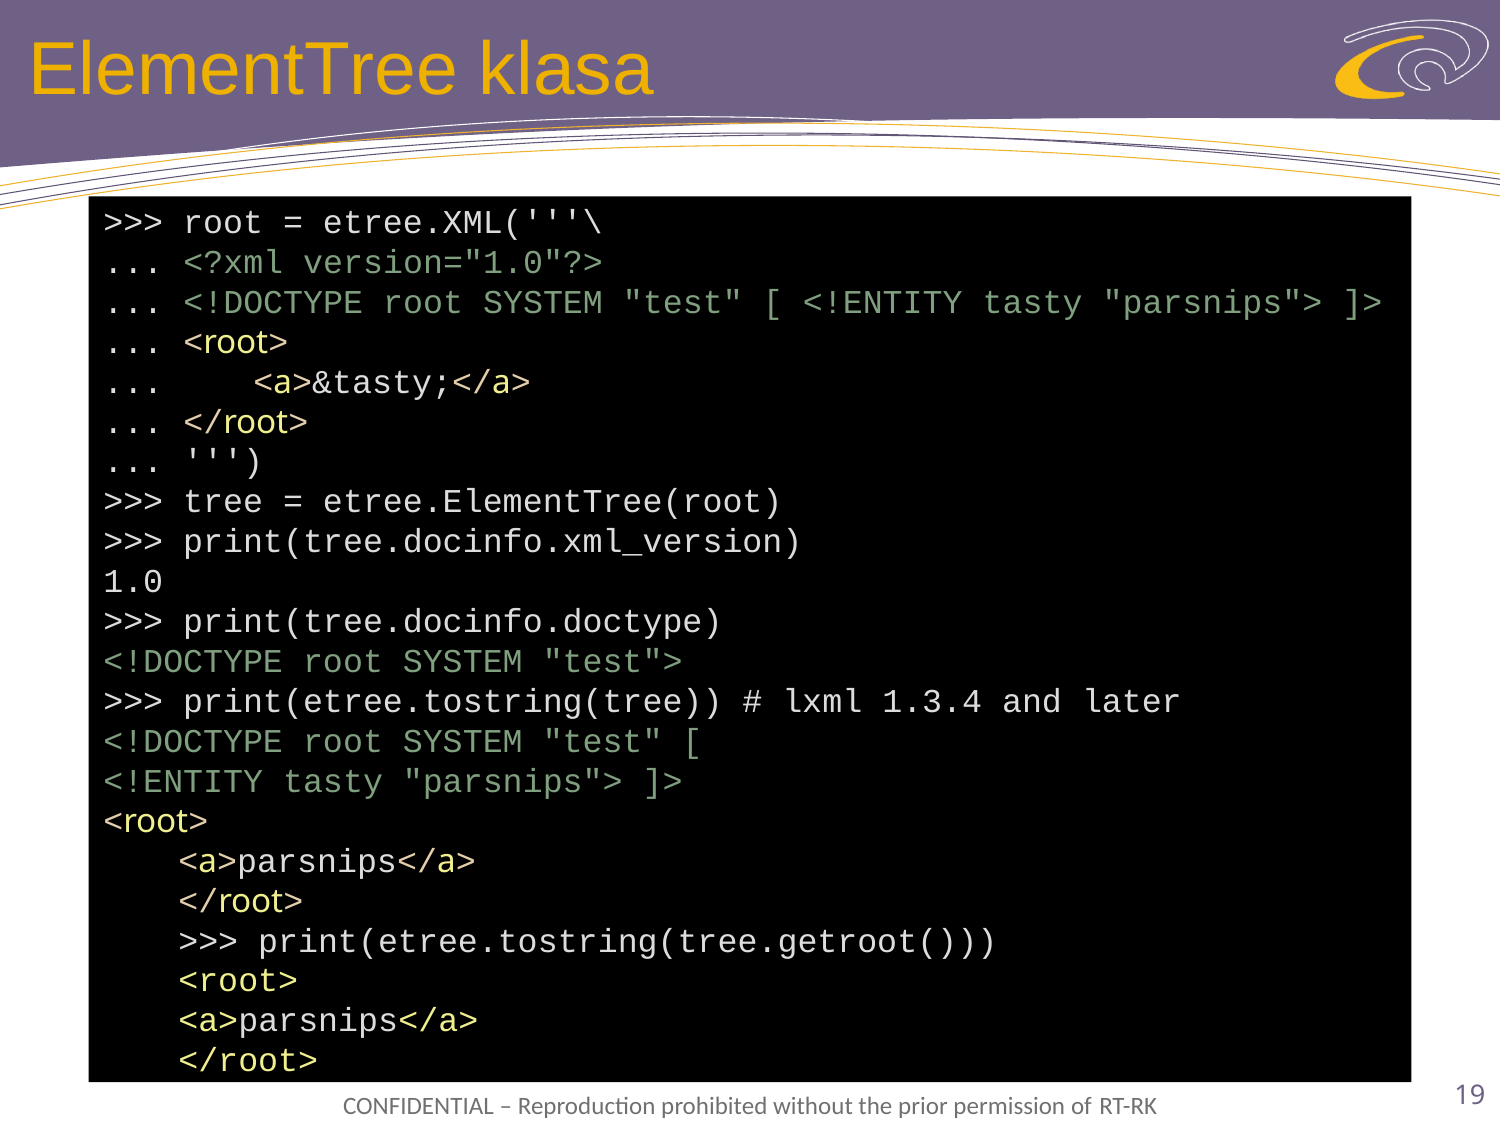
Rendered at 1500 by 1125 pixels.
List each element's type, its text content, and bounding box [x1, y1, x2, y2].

title ElementTree klasa [13, 19, 1313, 138]
text_box >>> root = etree.XML('''\ ... <?xml version="1.0"?> ... <!DOCTYPE root SYSTEM "test" [ <!ENTITY tasty "parsnips"> ]> ... <root> ... <a>&tasty;</a> ... </root> ... ''') >>> tree = etree.ElementTree(root) >>> print(tree.docinfo.xml_version) 1.0 >>> print(tree.docinfo.doctype) <!DOCTYPE root SYSTEM "test"> >>> print(etree.tostring(tree)) # lxml 1.3.4 and later <!DOCTYPE root SYSTEM "test" [ <!ENTITY tasty "parsnips"> ]> <root> <a>parsnips</a> </root> >>> print(etree.tostring(tree.getroot())) <root> <a>parsnips</a> </root> [86, 194, 1413, 1084]
picture [1322, 0, 1500, 102]
